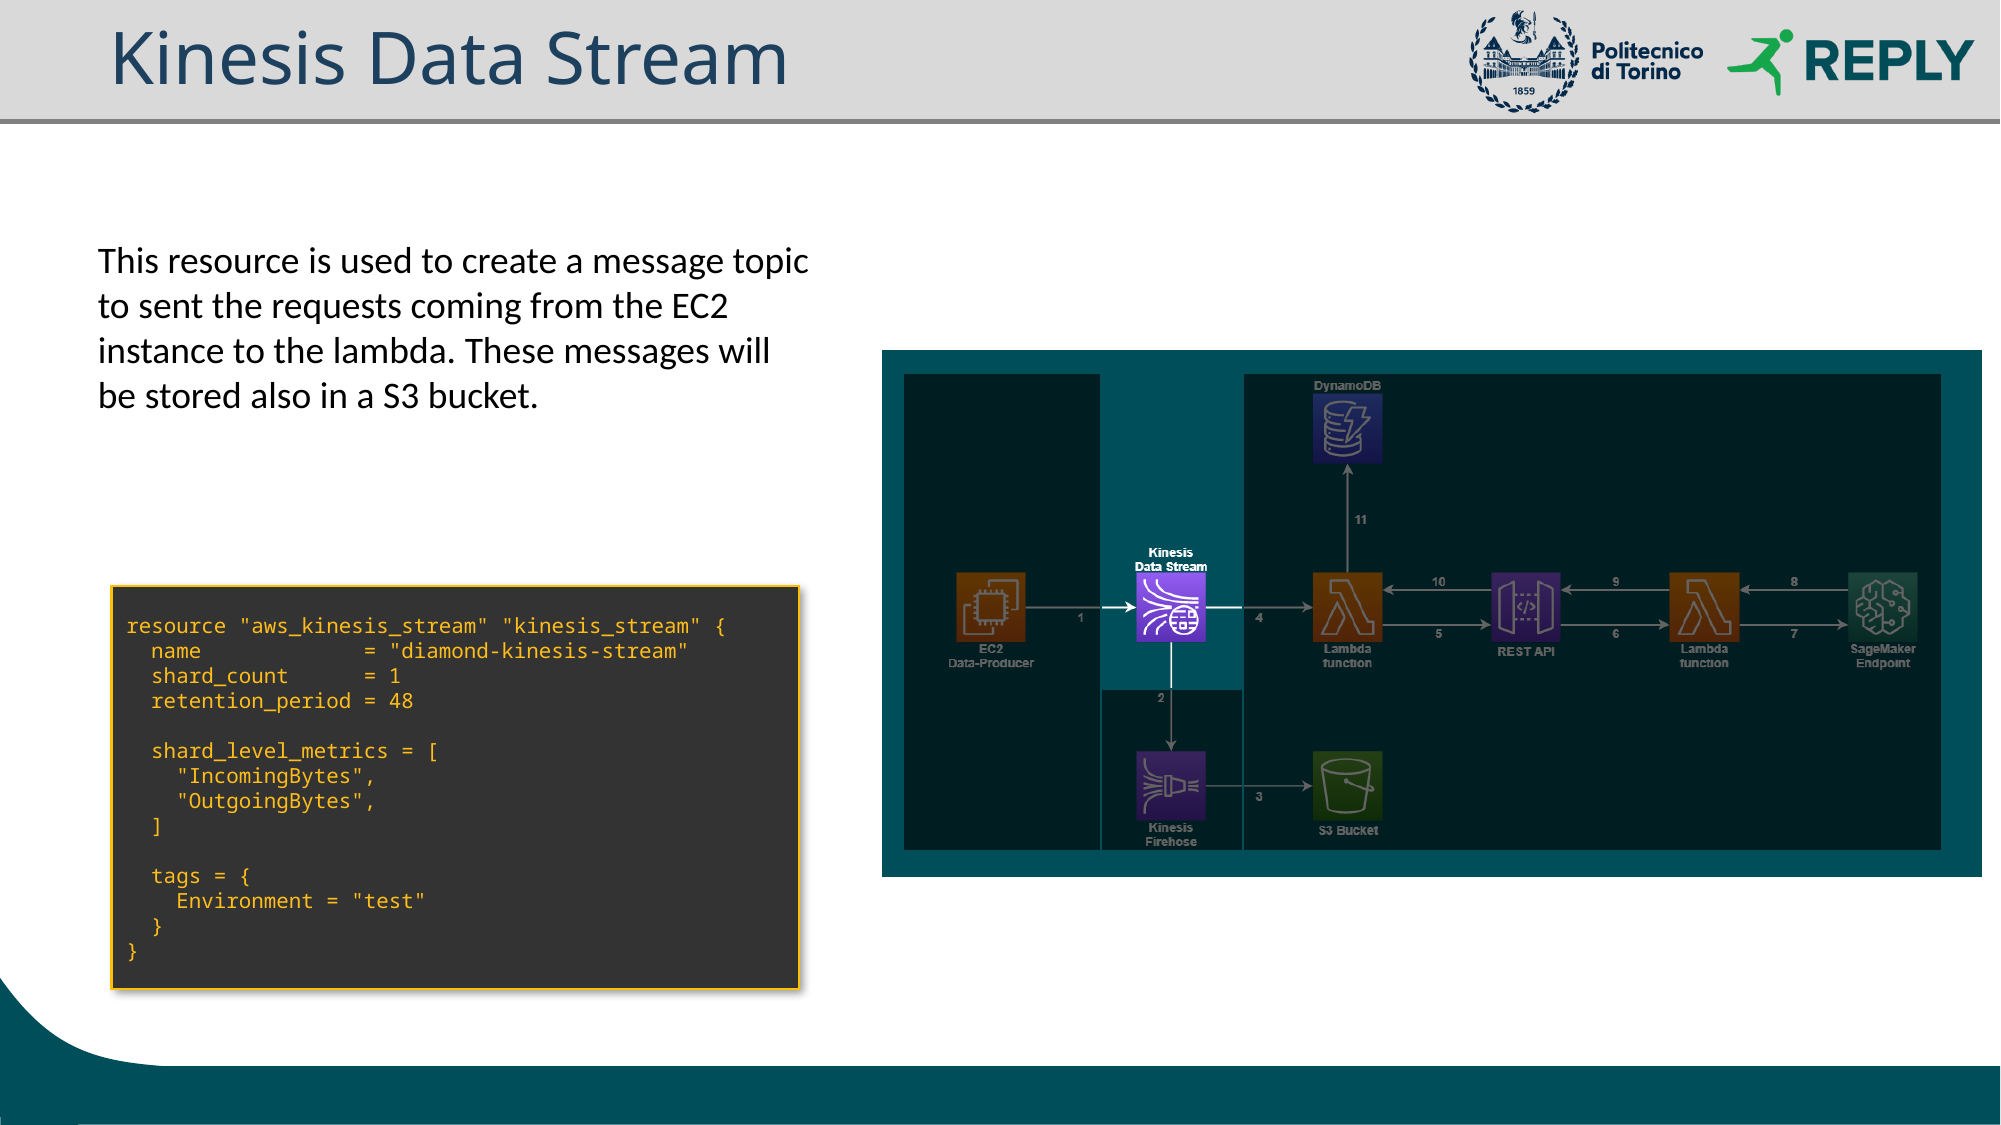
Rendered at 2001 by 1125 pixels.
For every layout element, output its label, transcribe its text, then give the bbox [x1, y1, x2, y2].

picture [1717, 19, 1988, 104]
text_box [1242, 372, 1943, 852]
text_box This resource is used to create a message topic to sent the requests coming from the EC2 instance to the lambda. These messages will be stored also in a S3 bucket. [83, 229, 828, 469]
text_box [902, 372, 1102, 852]
picture [1466, 8, 1706, 115]
title Kinesis Data Stream [94, 14, 1455, 108]
text_box resource "aws_kinesis_stream" "kinesis_stream" { name = "diamond-kinesis-stream" shard_count = 1 retention_period = 48 shard_level_metrics = [ "IncomingBytes", "OutgoingBytes", ] tags = { Environment = "test" } } [110, 585, 800, 990]
picture [941, 375, 1923, 852]
text_box [882, 350, 1982, 877]
